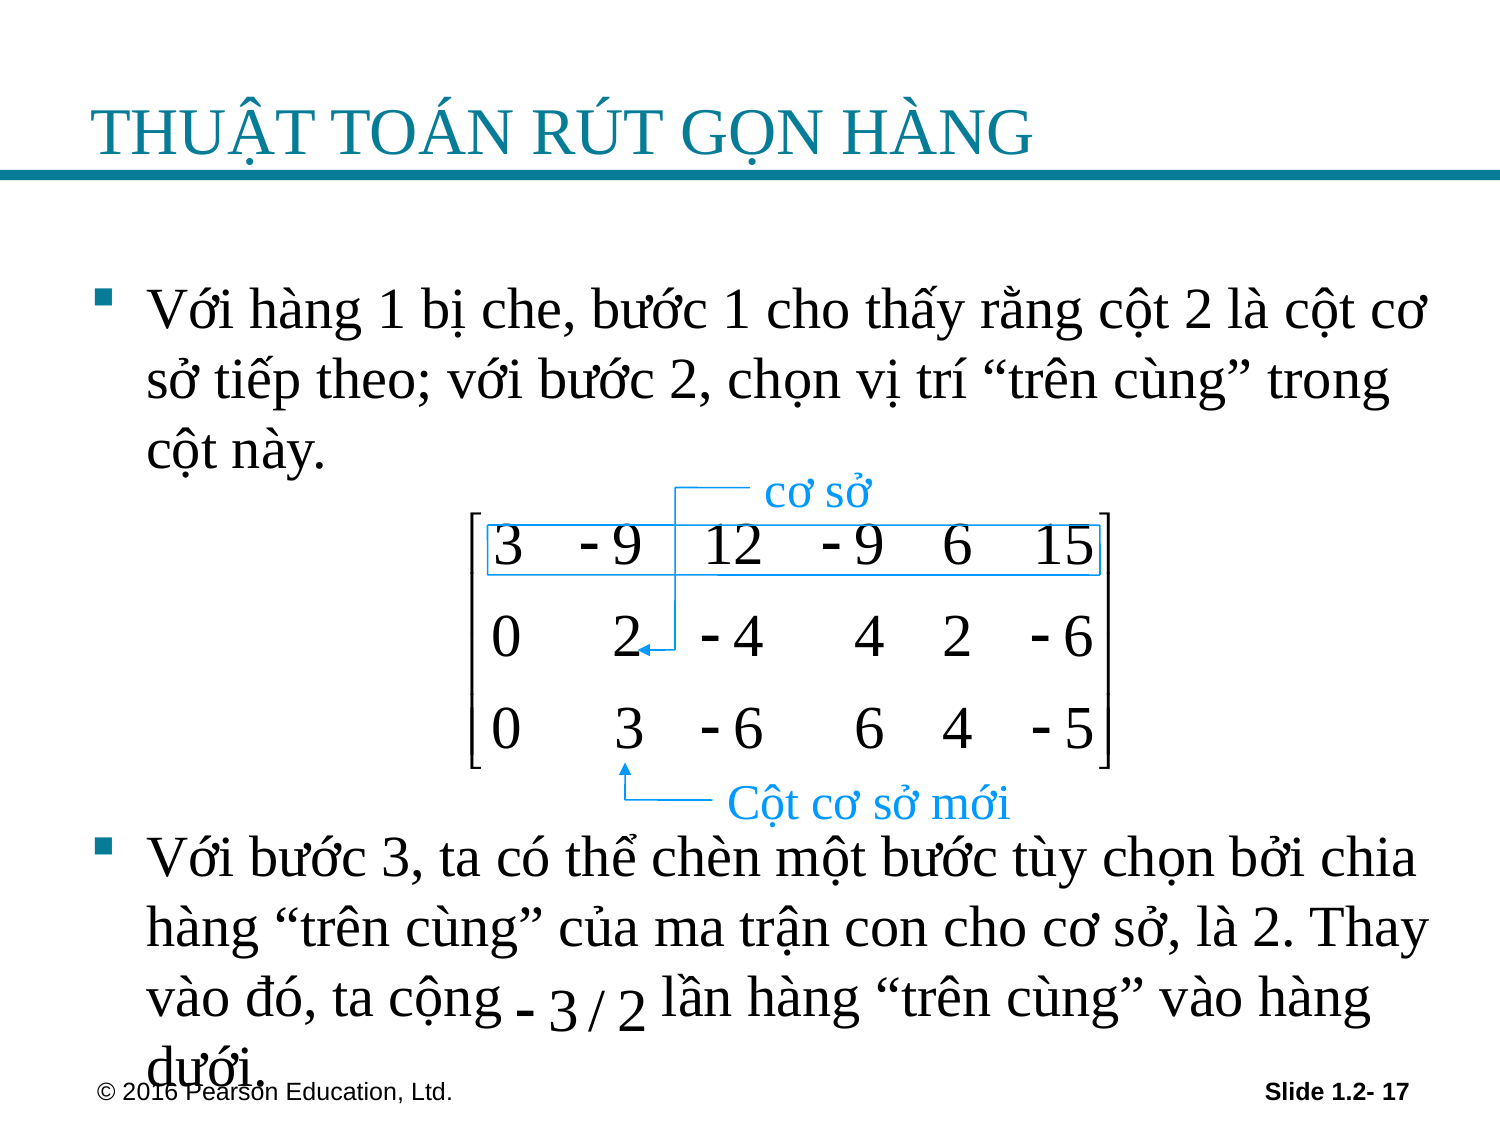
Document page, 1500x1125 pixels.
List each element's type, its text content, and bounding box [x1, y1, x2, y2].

text_box Cột cơ sở mới [712, 762, 1150, 838]
text_box cơ sở [749, 449, 988, 507]
slide_number Slide 1.2- 17 [1113, 1034, 1425, 1113]
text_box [512, 984, 650, 1038]
footer © 2016 Pearson Education, Ltd. [75, 1034, 1113, 1113]
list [462, 507, 1125, 775]
list Với hàng 1 bị che, bước 1 cho thấy rằng cột 2 là cột cơ sở tiếp theo; với bước 2, chọn vị trí “trên cùng” trong cột này. Với bước 3, ta có thể chèn một bước tùy chọn bởi chia hàng “trên cùng” của ma trận con cho cơ sở, là 2. Thay vào đó, ta cộng lần hàng “trên cùng” vào hàng dưới. [75, 262, 1475, 1075]
title THUẬT TOÁN RÚT GỌN HÀNG [75, 0, 1425, 175]
